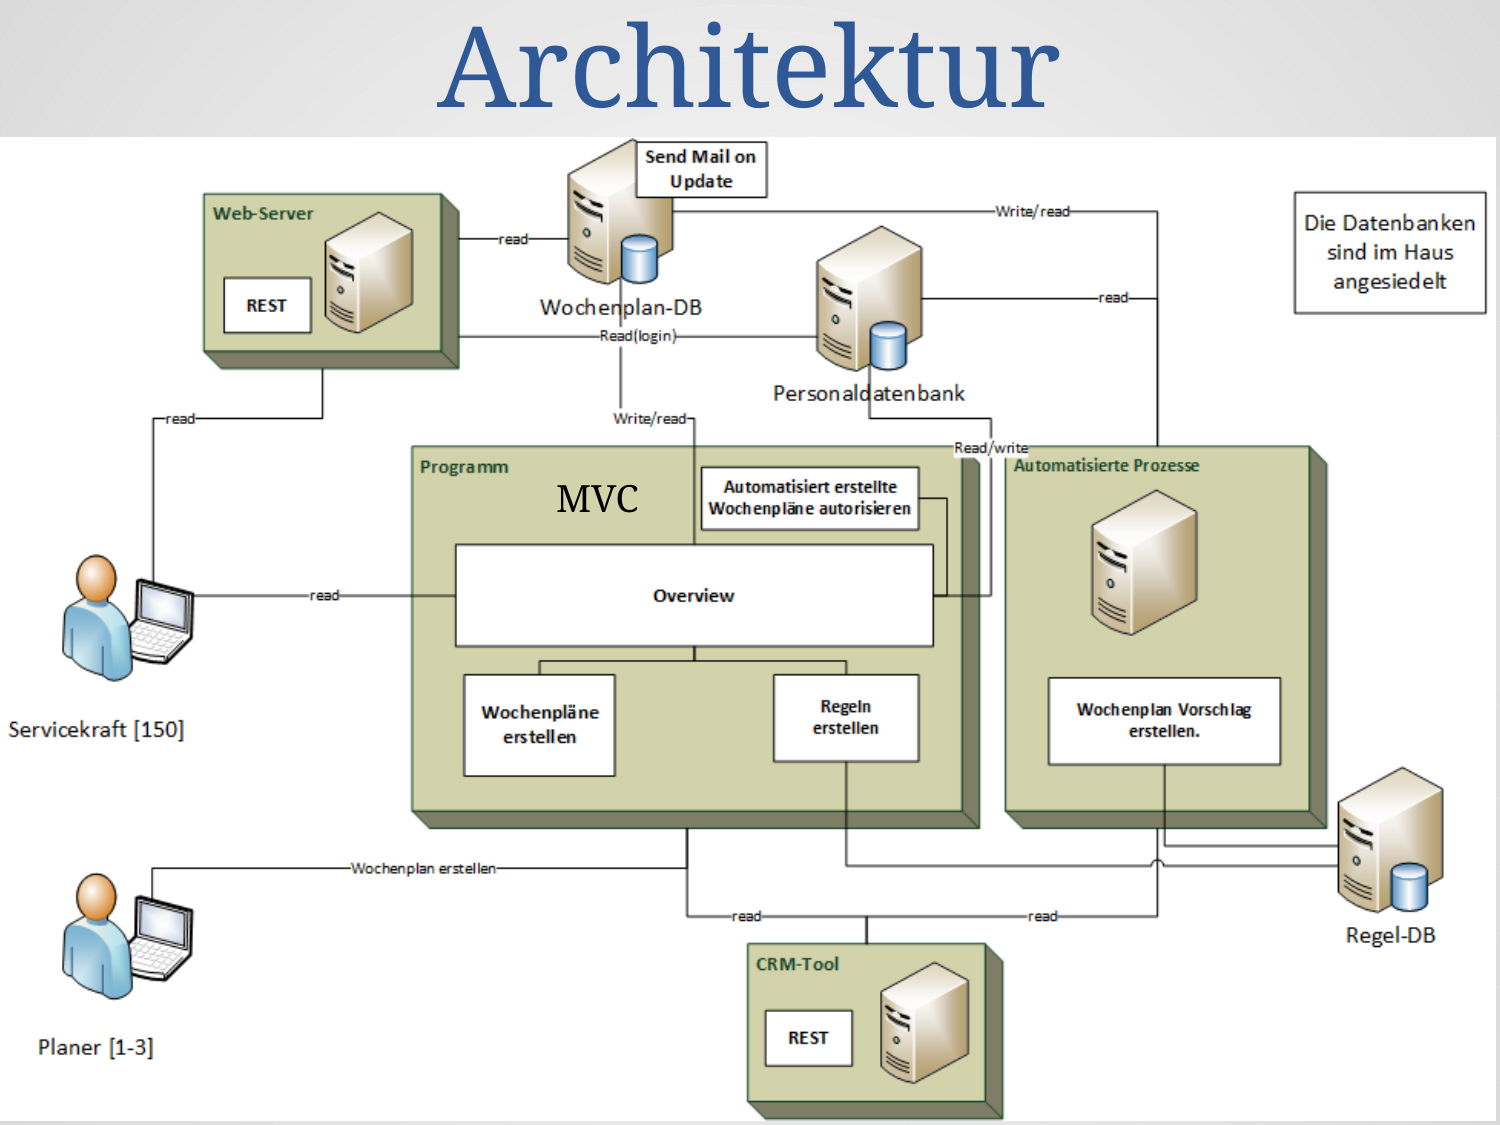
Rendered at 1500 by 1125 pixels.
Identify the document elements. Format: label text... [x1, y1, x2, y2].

picture [0, 136, 1496, 1121]
title Architektur [75, 0, 1425, 135]
